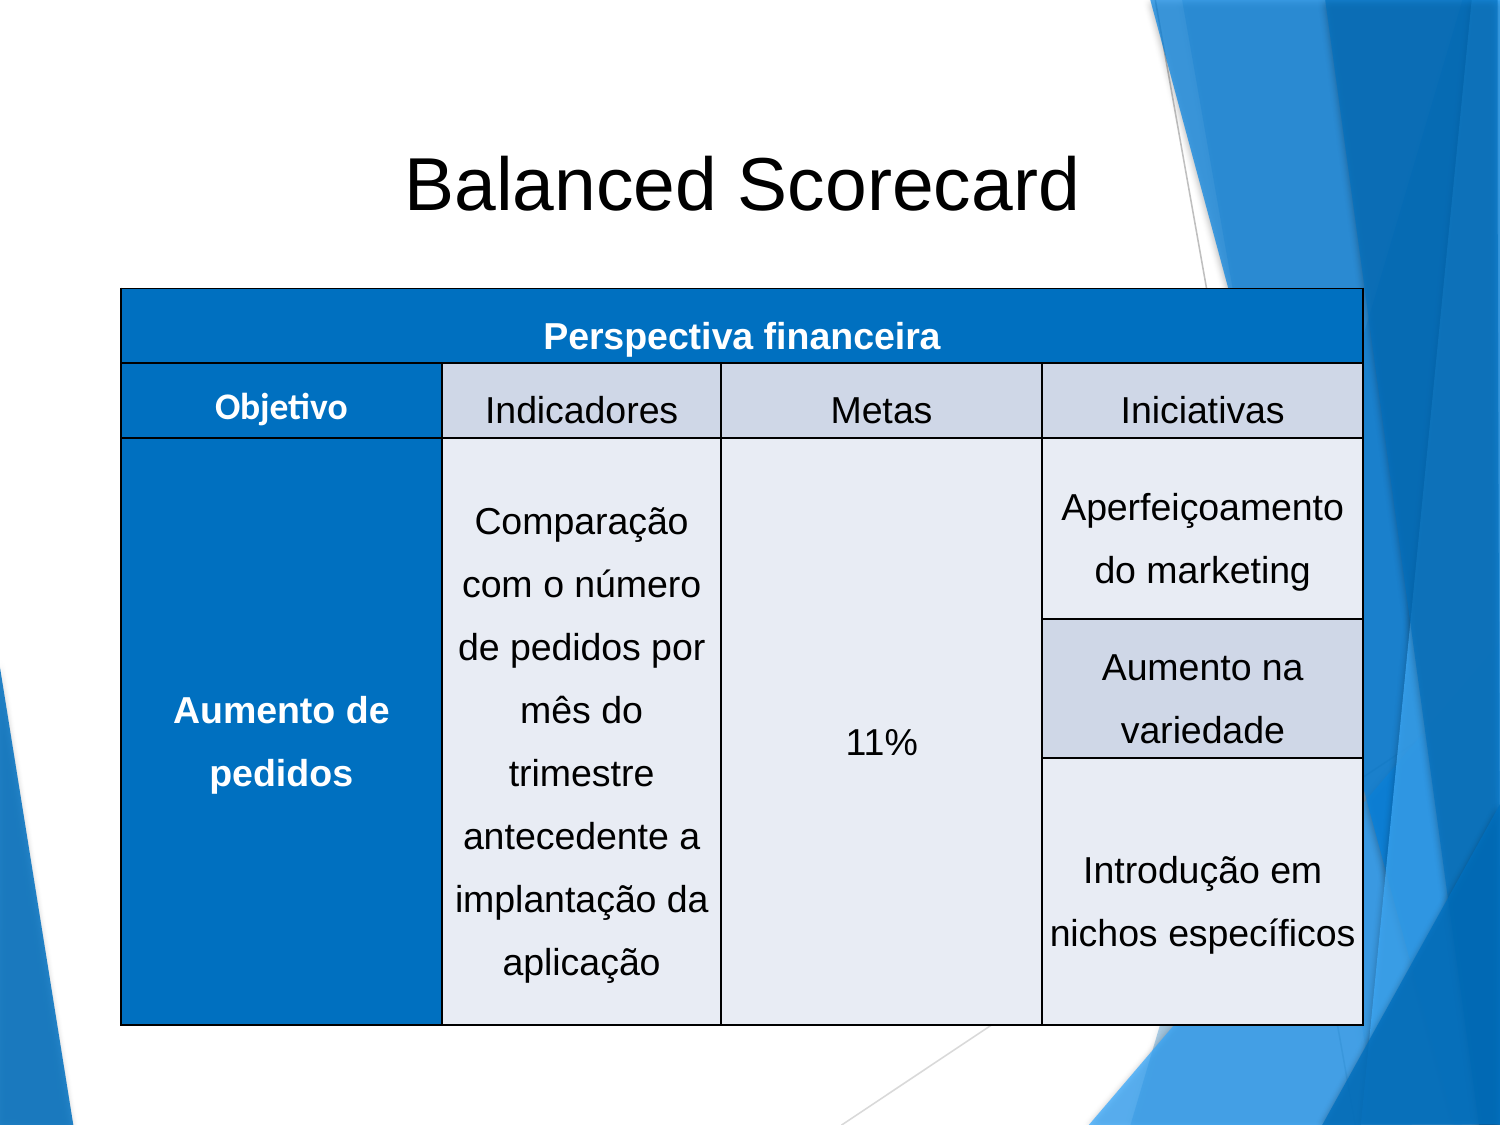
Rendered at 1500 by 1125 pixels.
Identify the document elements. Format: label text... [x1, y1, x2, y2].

table_cell Metas [722, 364, 1041, 437]
table_cell Objetivo [122, 364, 441, 437]
table_cell Introdução em nichos específicos [1043, 759, 1362, 1024]
table_cell Indicadores [443, 364, 720, 437]
table_header Perspectiva financeira [122, 289, 1362, 362]
table_cell Comparação com o número de pedidos por mês do trimestre antecedente a implantação da aplicação [443, 439, 720, 1024]
table_cell Aumento na variedade [1043, 620, 1362, 757]
title Balanced Scorecard [221, 71, 1263, 288]
table_cell Aumento de pedidos [122, 439, 441, 1024]
table_cell Iniciativas [1043, 364, 1362, 437]
table_cell 11% [722, 439, 1041, 1024]
table_cell Aperfeiçoamento do marketing [1043, 439, 1362, 618]
